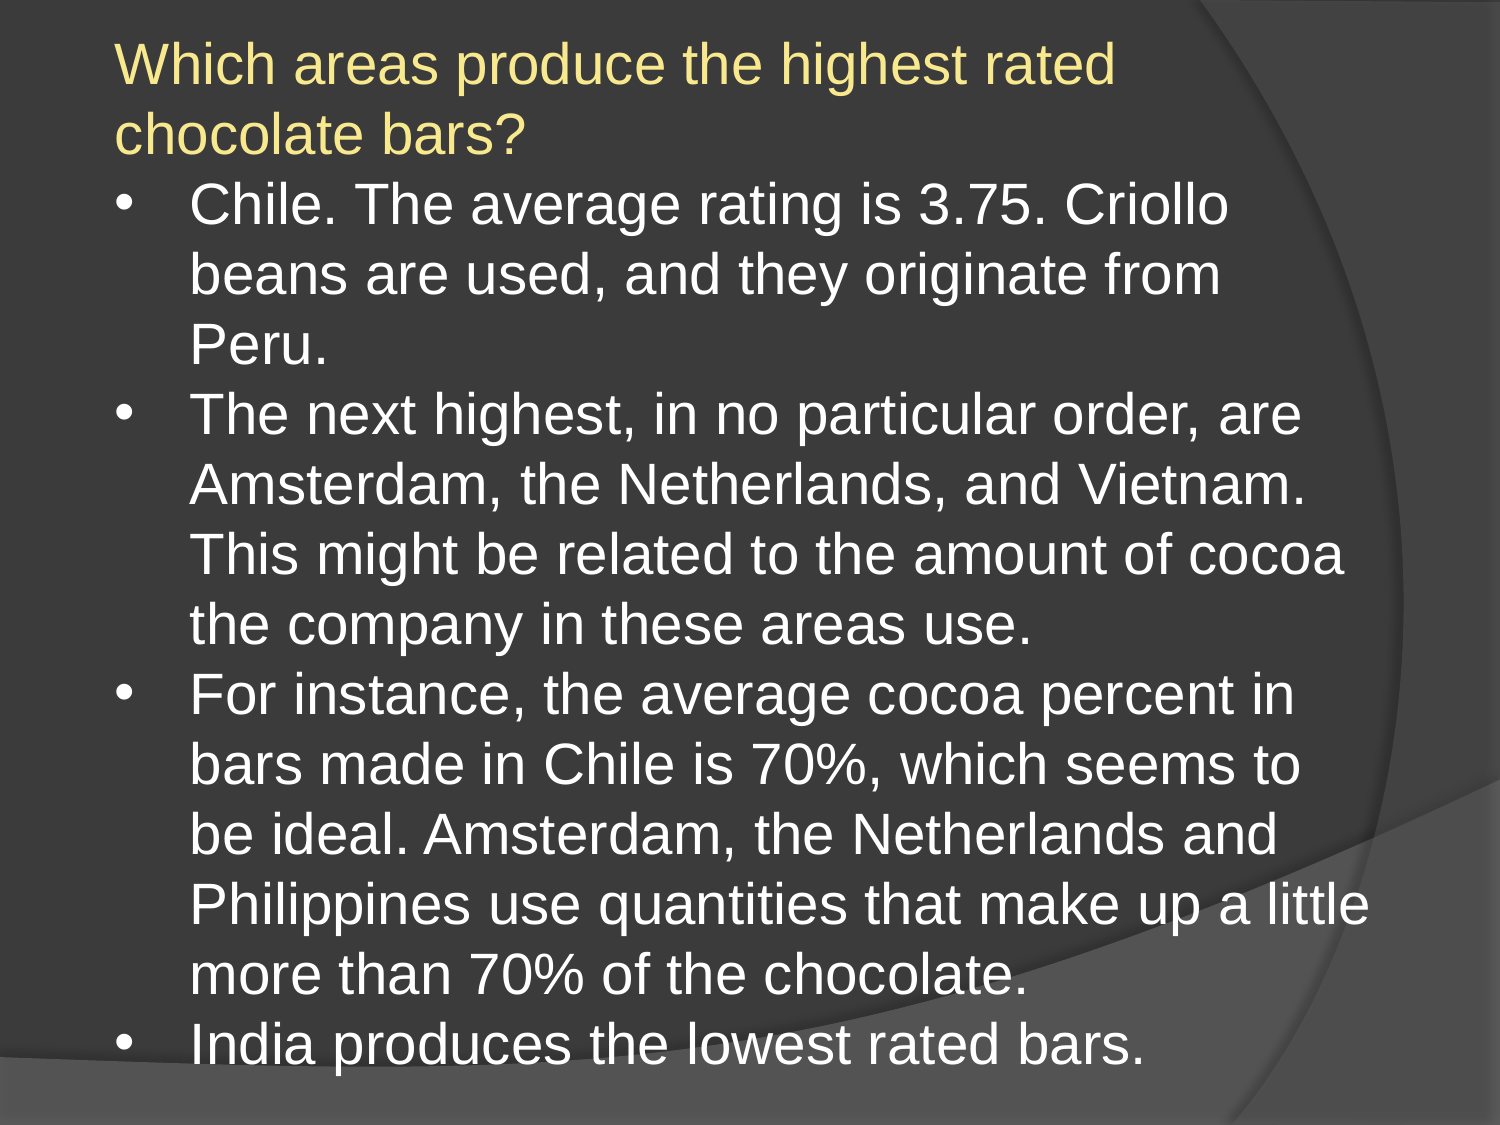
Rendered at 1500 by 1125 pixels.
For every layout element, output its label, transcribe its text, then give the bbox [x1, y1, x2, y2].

text_box Which areas produce the highest rated chocolate bars? Chile. The average rating is 3.75. Criollo beans are used, and they originate from Peru. The next highest, in no particular order, are Amsterdam, the Netherlands, and Vietnam. This might be related to the amount of cocoa the company in these areas use. For instance, the average cocoa percent in bars made in Chile is 70%, which seems to be ideal. Amsterdam, the Netherlands and Philippines use quantities that make up a little more than 70% of the chocolate. India produces the lowest rated bars. [100, 19, 1388, 1084]
